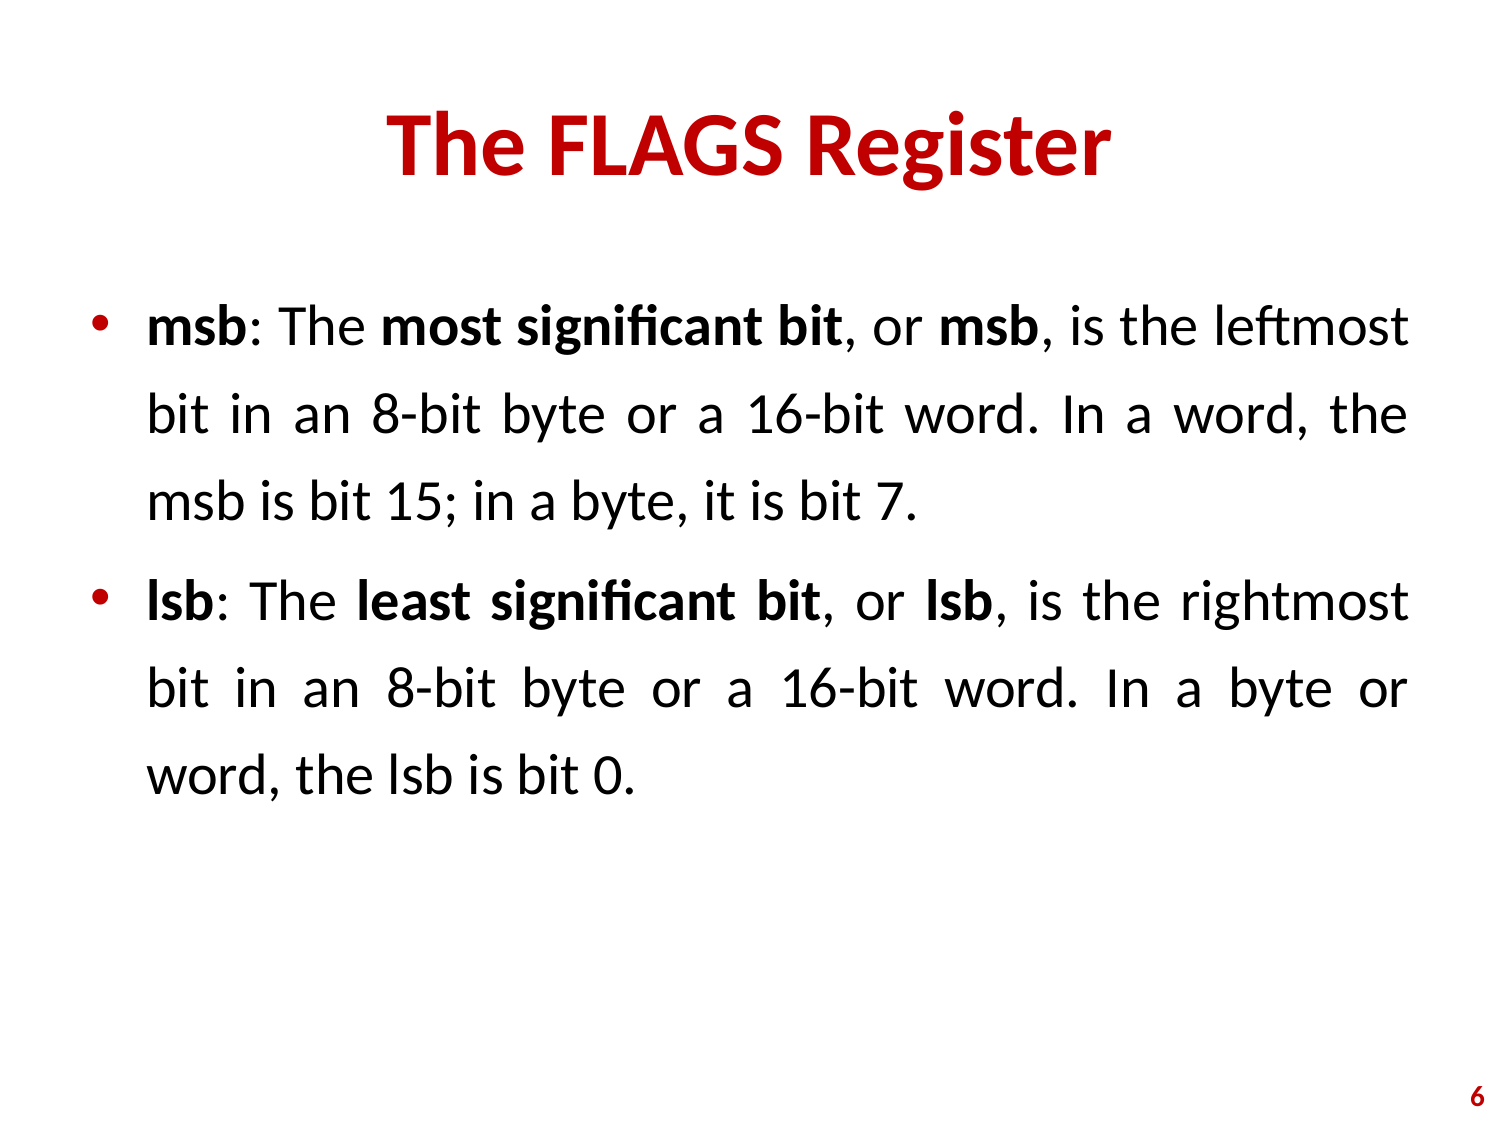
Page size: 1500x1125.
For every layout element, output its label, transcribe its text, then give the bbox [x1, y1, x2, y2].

text_box ‹#› [1149, 1065, 1500, 1125]
title The FLAGS Register [75, 45, 1425, 233]
list msb: The most significant bit, or msb, is the leftmost bit in an 8-bit byte or a 16-bit word. In a word, the msb is bit 15; in a byte, it is bit 7. lsb: The least significant bit, or lsb, is the rightmost bit in an 8-bit byte or a 16-bit word. In a byte or word, the lsb is bit 0. [75, 262, 1425, 1050]
